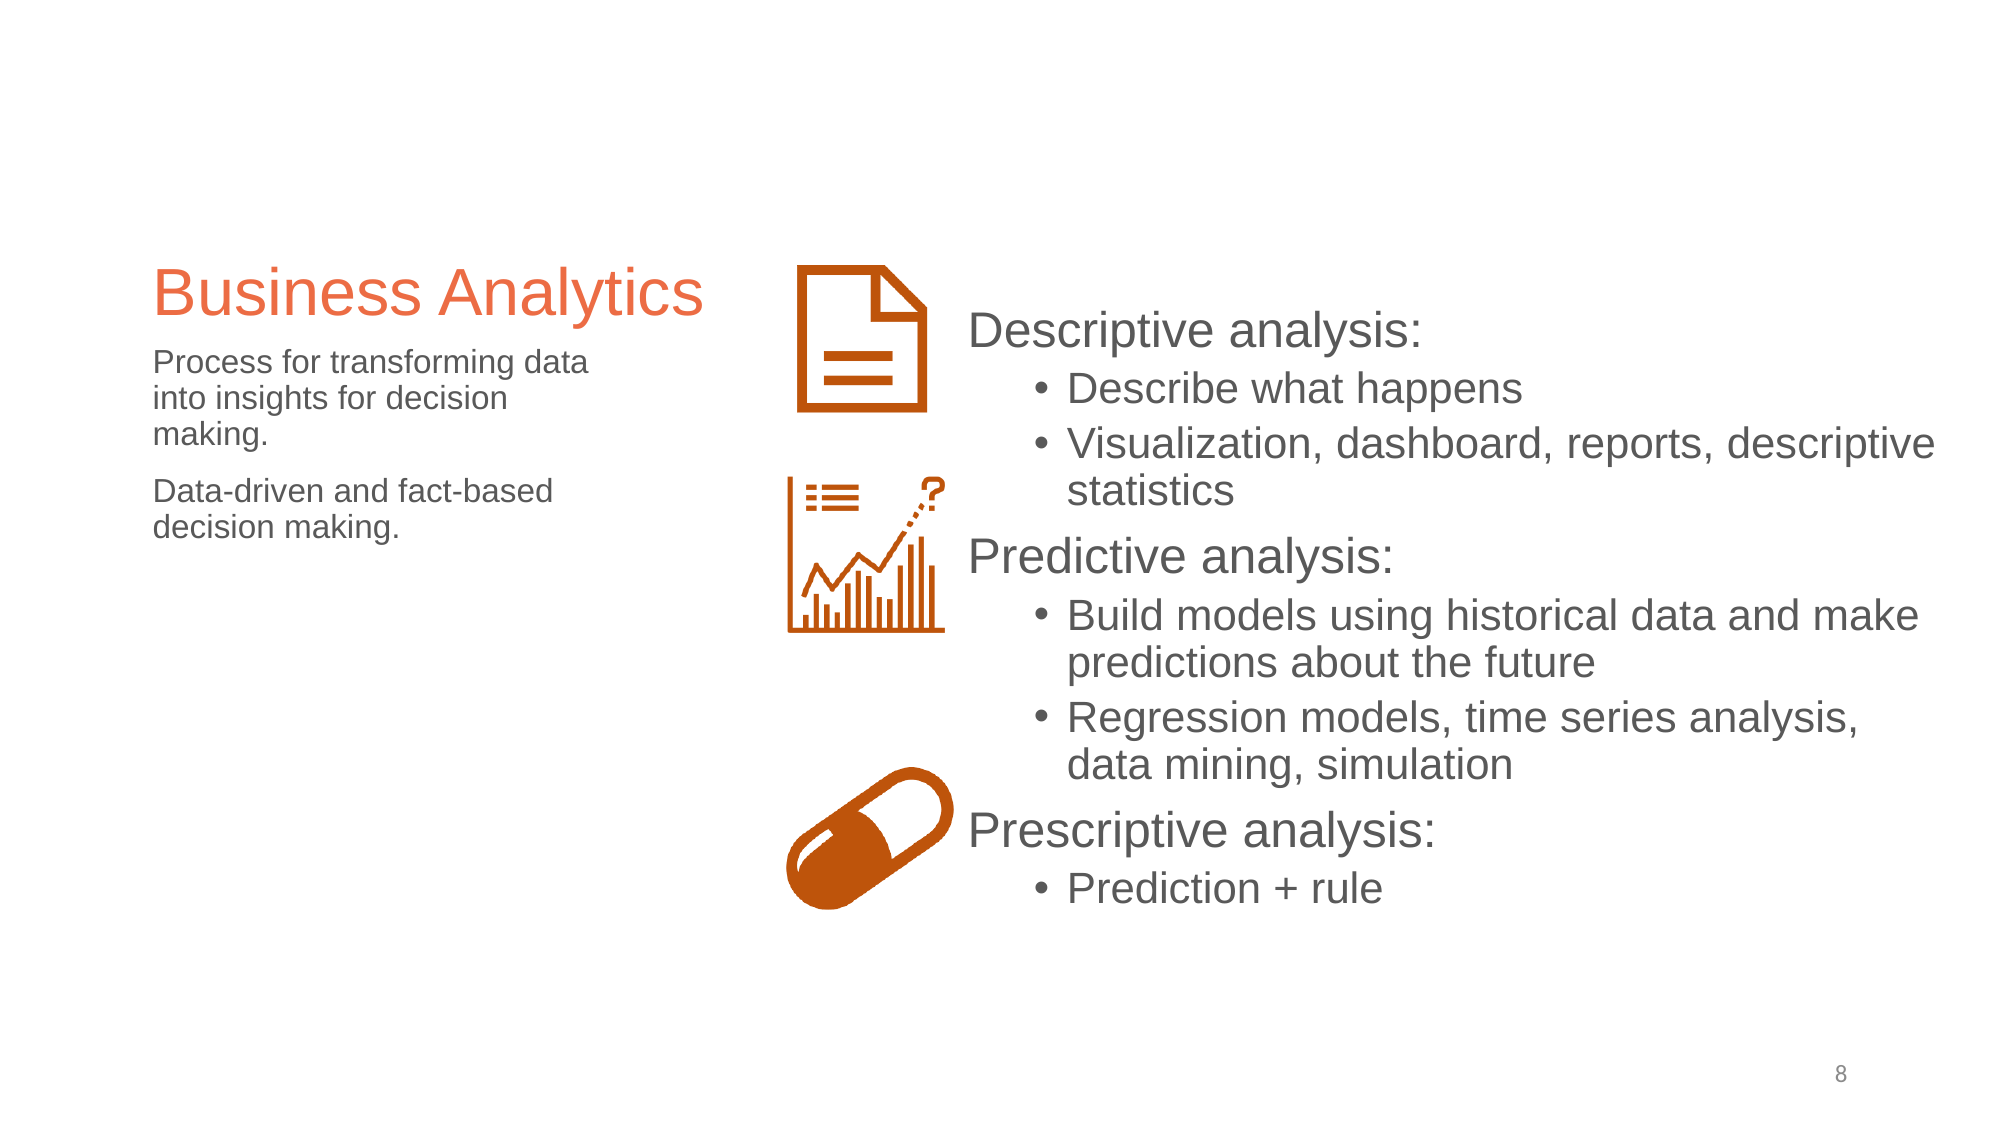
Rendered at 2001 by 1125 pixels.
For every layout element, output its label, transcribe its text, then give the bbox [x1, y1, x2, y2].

picture [782, 260, 939, 417]
list Descriptive analysis: Describe what happens Visualization, dashboard, reports, descriptive statistics Predictive analysis: Build models using historical data and make predictions about the future Regression models, time series analysis, data mining, simulation Prescriptive analysis: Prediction + rule [952, 296, 1966, 926]
picture [784, 748, 955, 919]
title Business Analytics [137, 75, 783, 338]
list Process for transforming data into insights for decision making. Data-driven and fact-based decision making. [137, 337, 643, 814]
picture [782, 471, 950, 638]
slide_number 8 [1412, 1042, 1863, 1103]
